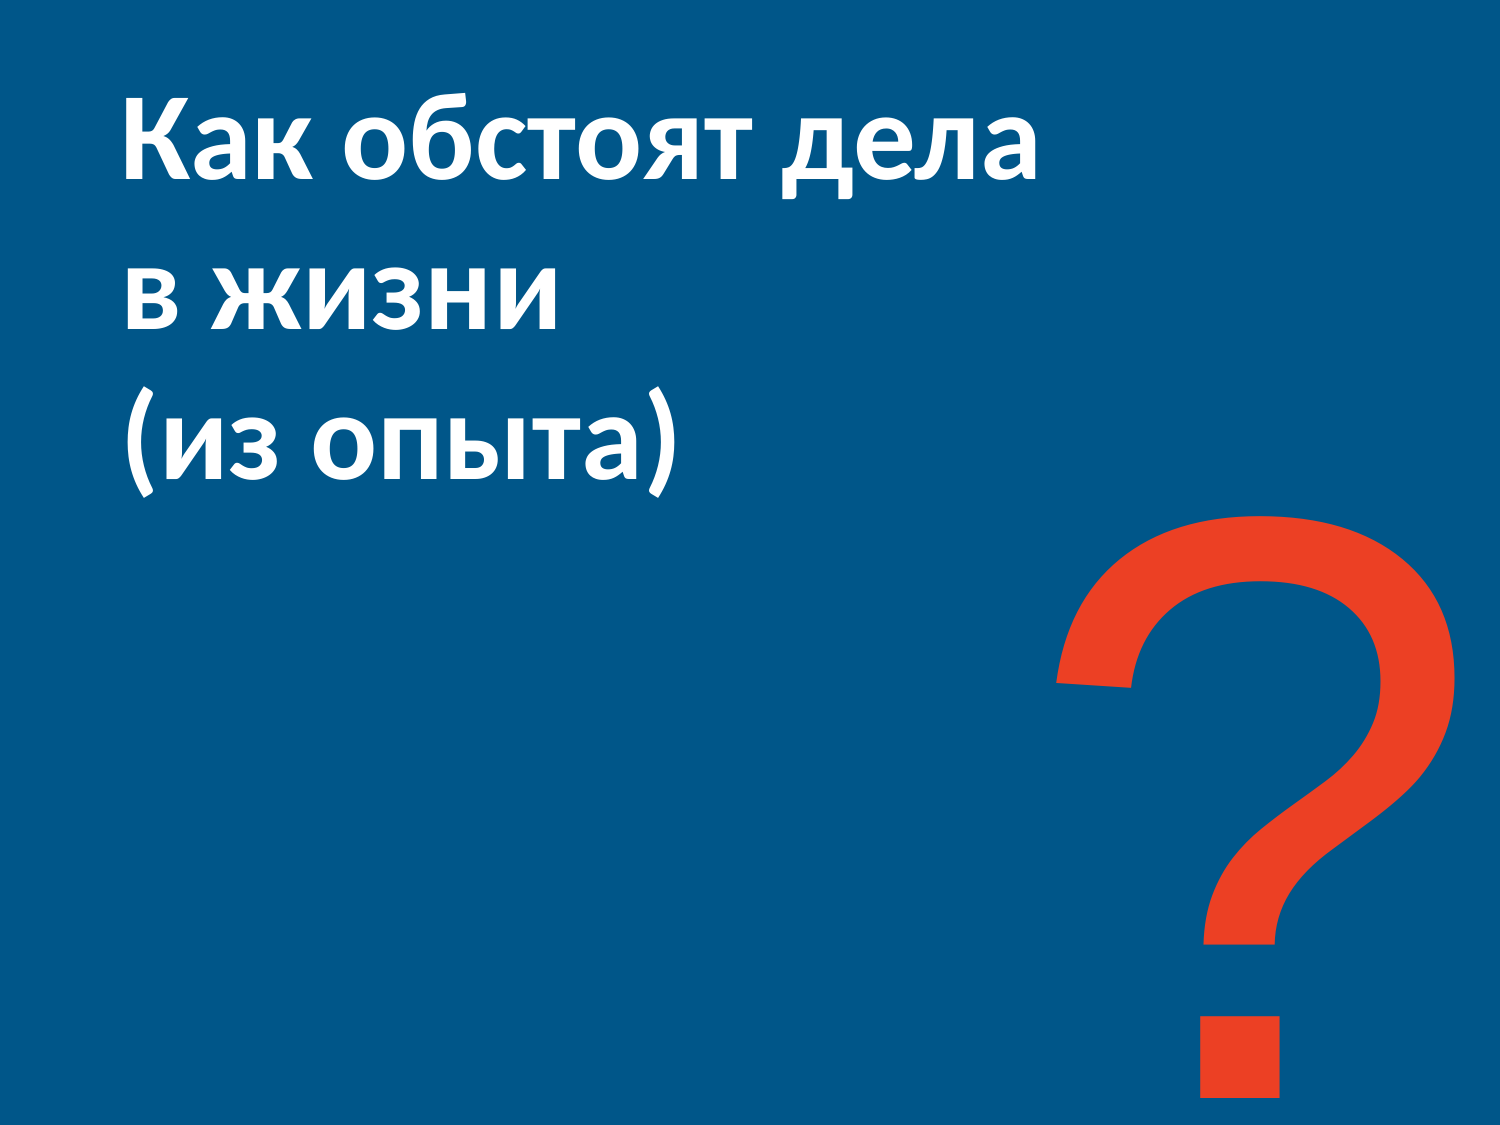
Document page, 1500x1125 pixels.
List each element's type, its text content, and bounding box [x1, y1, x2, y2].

title Как обстоят дела в жизни (из опыта) [105, 234, 1381, 476]
text_box ? [1007, 257, 1454, 1125]
